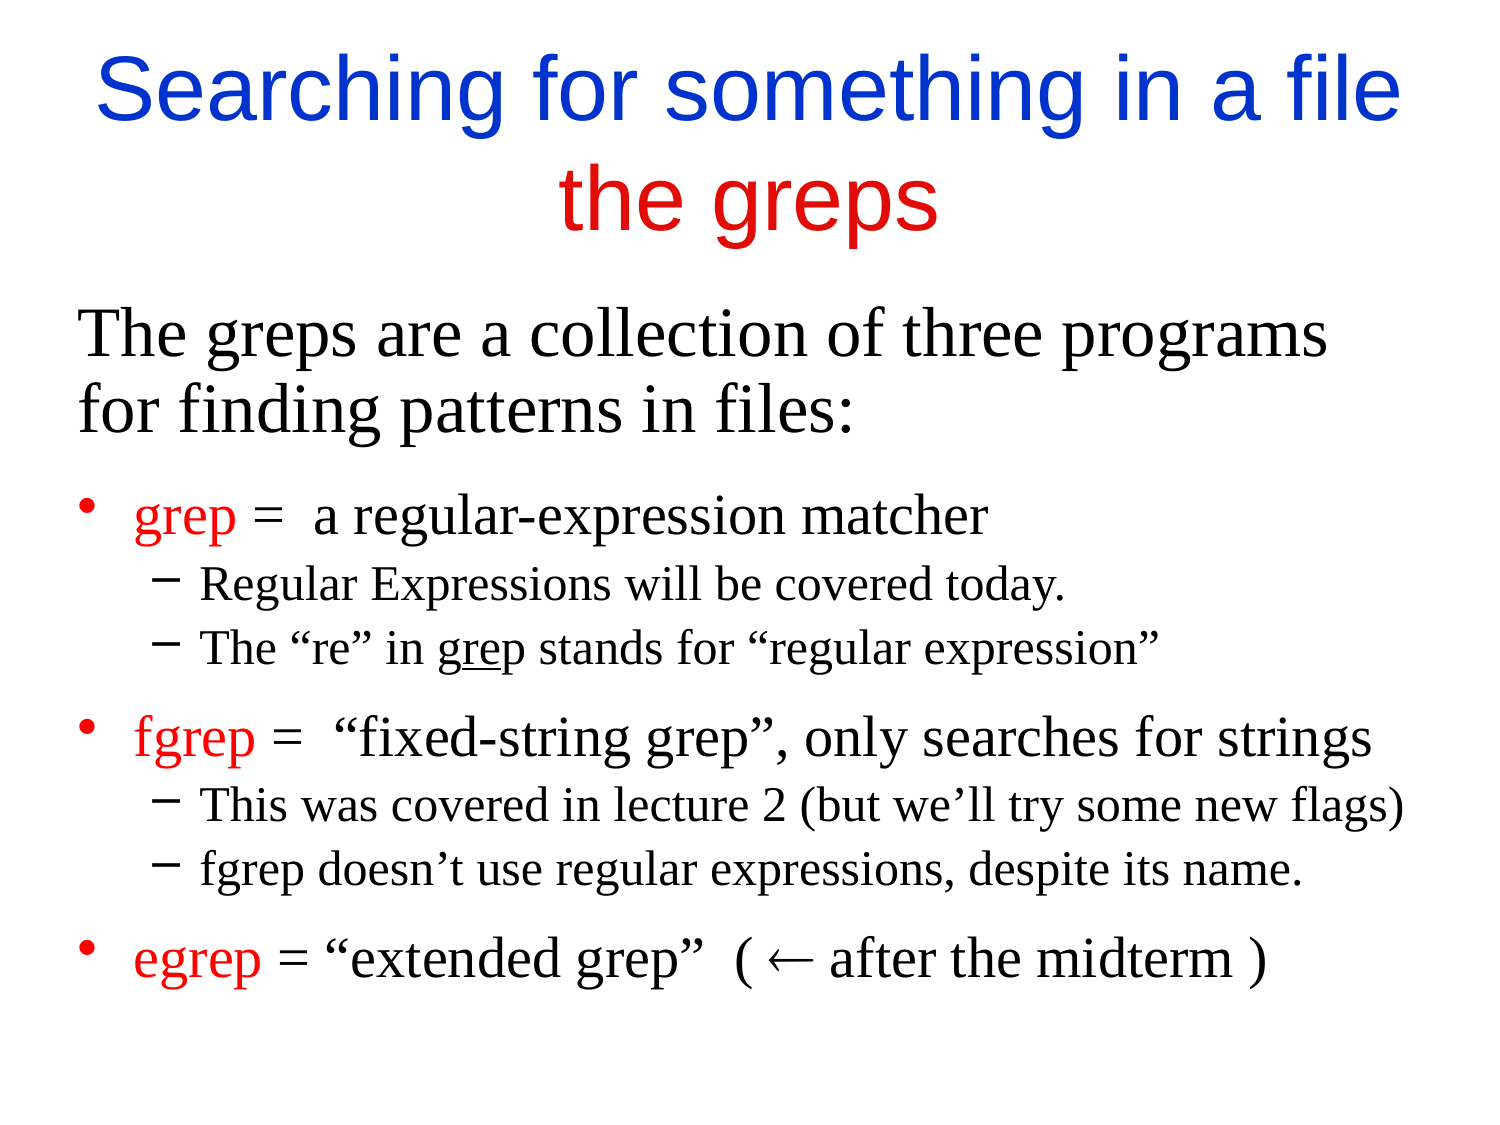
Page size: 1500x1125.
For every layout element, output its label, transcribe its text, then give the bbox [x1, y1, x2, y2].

list The greps are a collection of three programs for finding patterns in files: grep = a regular-expression matcher Regular Expressions will be covered today. The “re” in grep stands for “regular expression” fgrep = “fixed-string grep”, only searches for strings This was covered in lecture 2 (but we’ll try some new flags) fgrep doesn’t use regular expressions, despite its name. egrep = “extended grep” (  after the midterm ) [62, 287, 1426, 1051]
title Searching for something in a file the greps [74, 44, 1426, 233]
